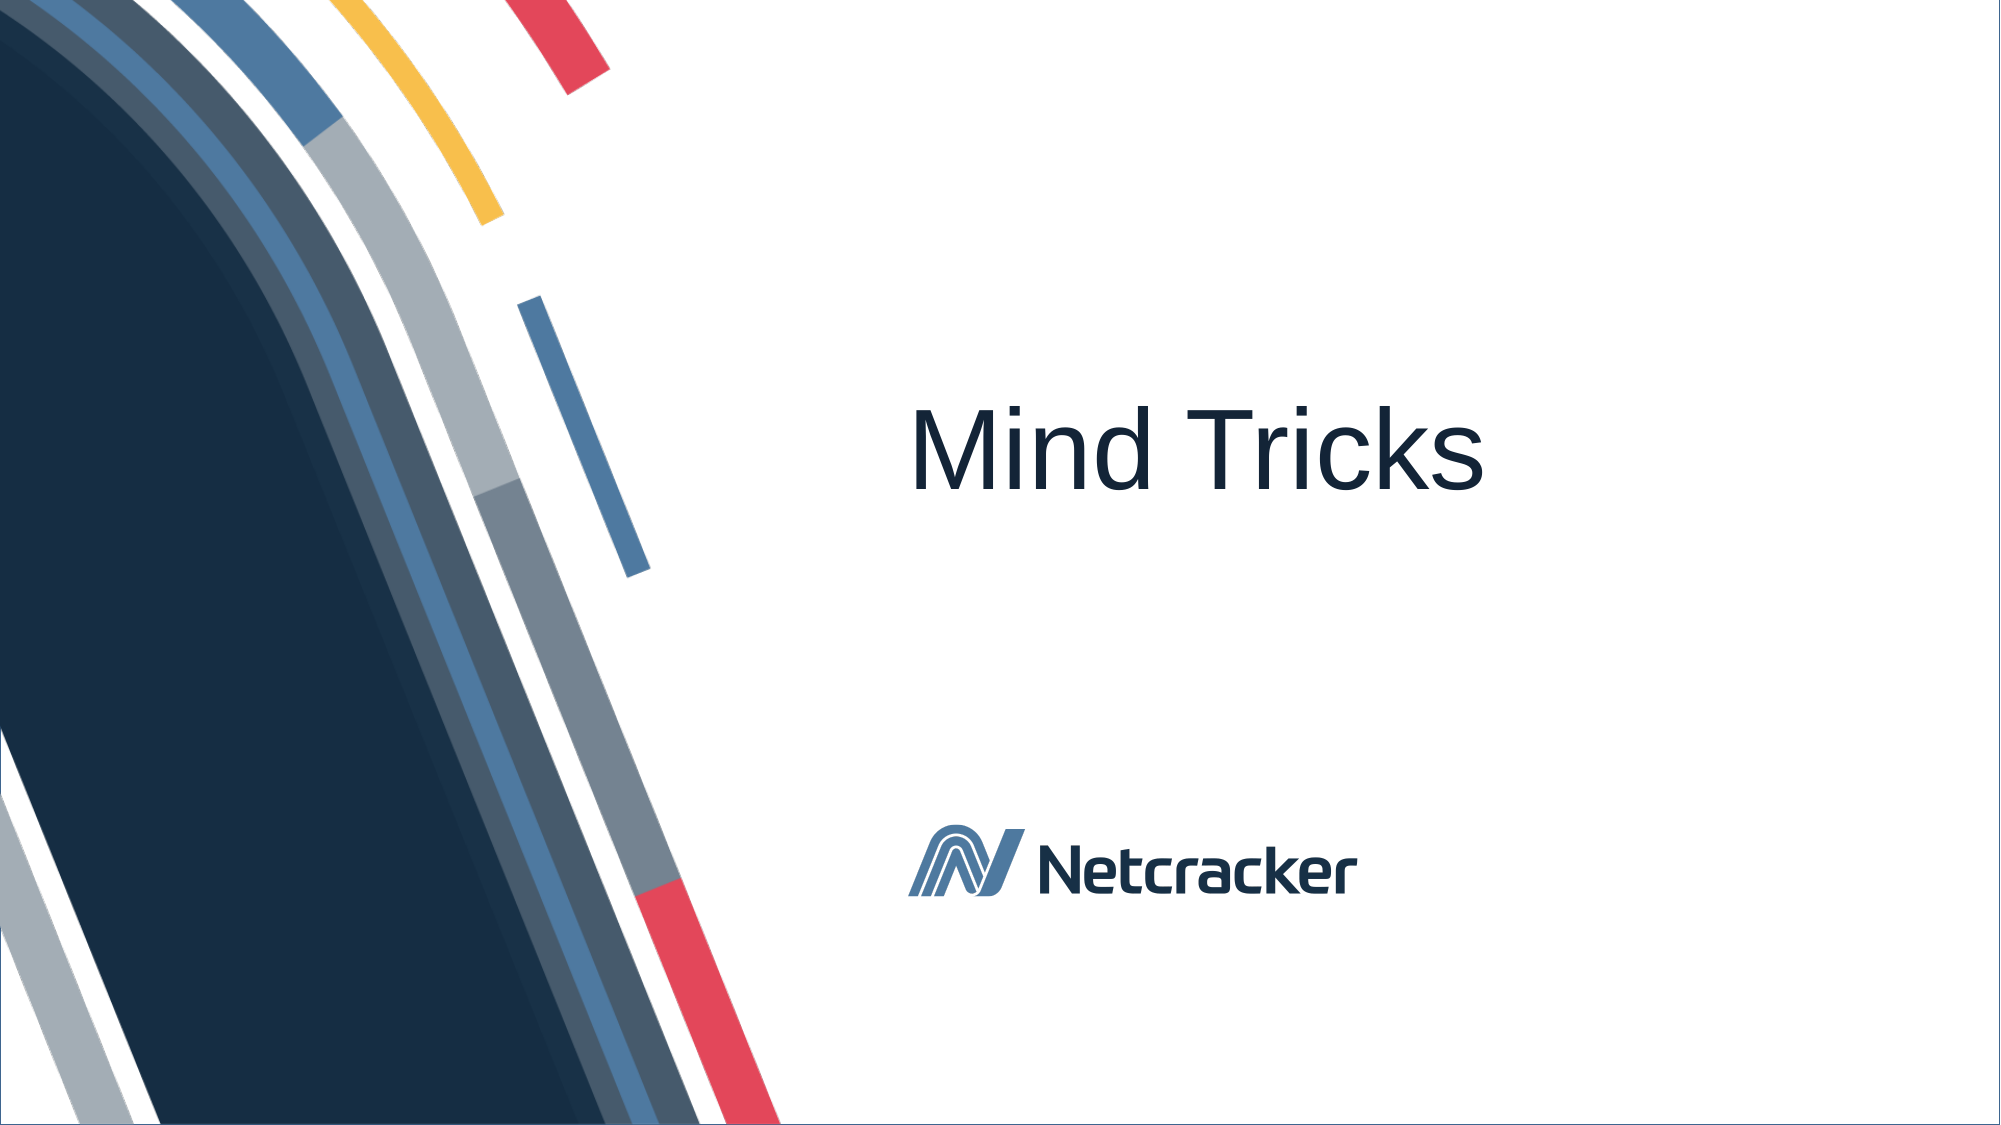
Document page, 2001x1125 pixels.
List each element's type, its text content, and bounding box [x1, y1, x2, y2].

picture [0, 0, 1984, 1125]
title Mind Tricks [907, 275, 1795, 514]
